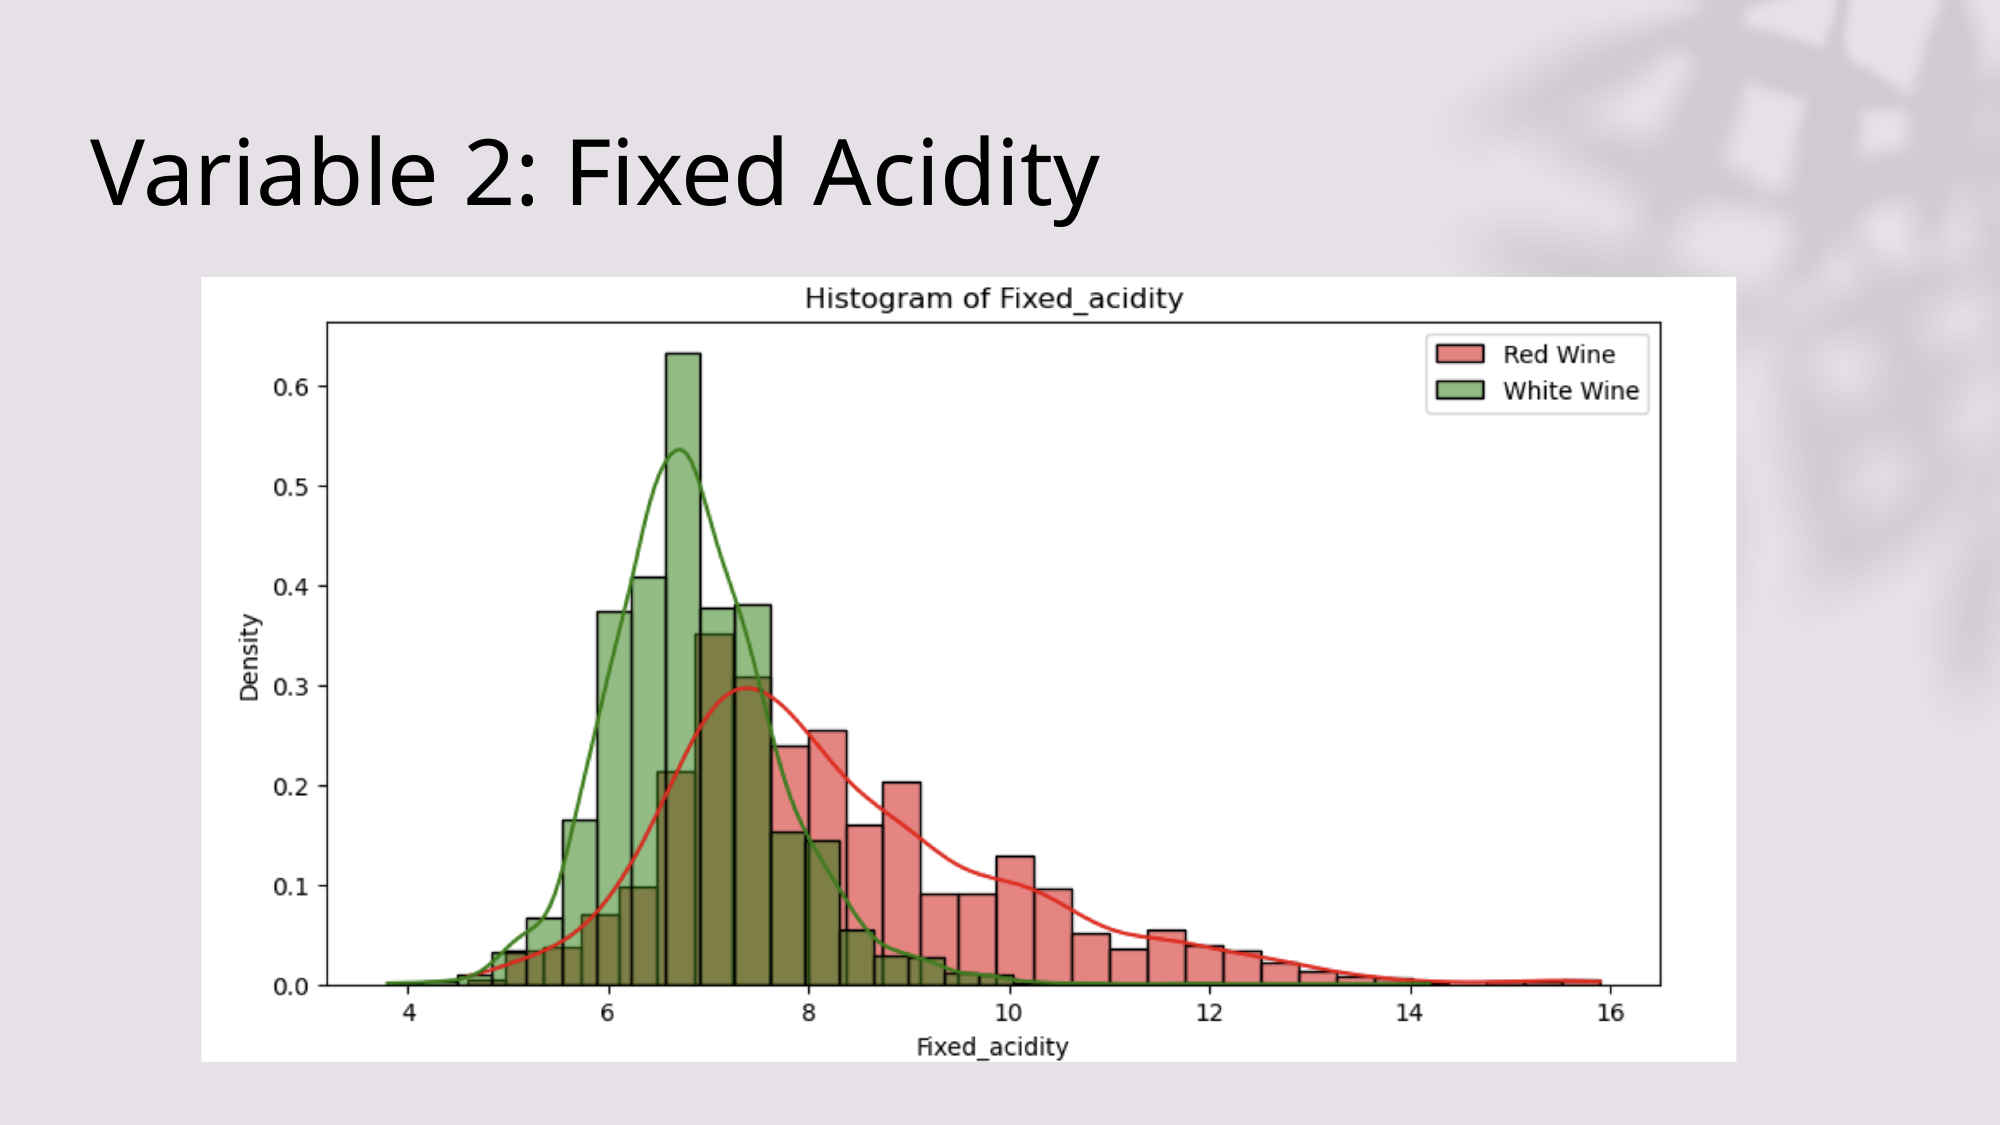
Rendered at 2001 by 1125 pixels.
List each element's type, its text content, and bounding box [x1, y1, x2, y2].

picture [201, 277, 1737, 1062]
title Variable 2: Fixed Acidity [75, 60, 1863, 278]
